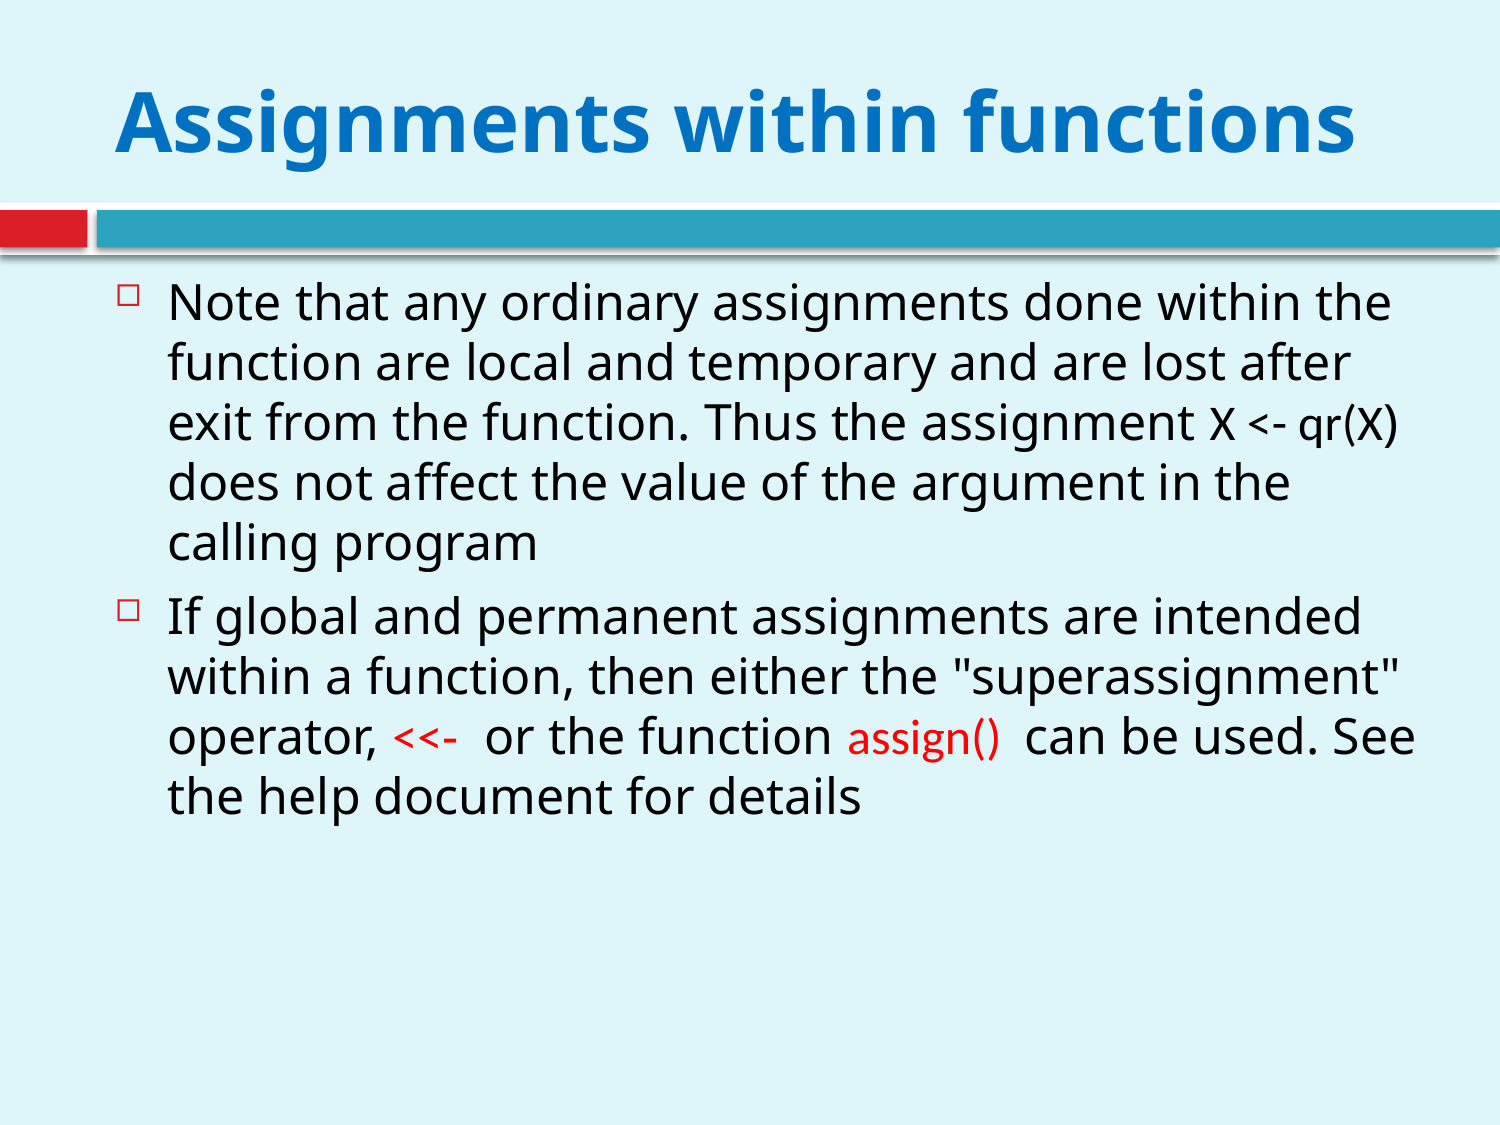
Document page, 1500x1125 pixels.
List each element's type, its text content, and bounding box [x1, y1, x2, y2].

list Note that any ordinary assignments done within the function are local and temporary and are lost after exit from the function. Thus the assignment X <- qr(X) does not affect the value of the argument in the calling program If global and permanent assignments are intended within a function, then either the "superassignment" operator, <<- or the function assign() can be used. See the help document for details [100, 262, 1463, 988]
title Assignments within functions [100, 37, 1438, 200]
